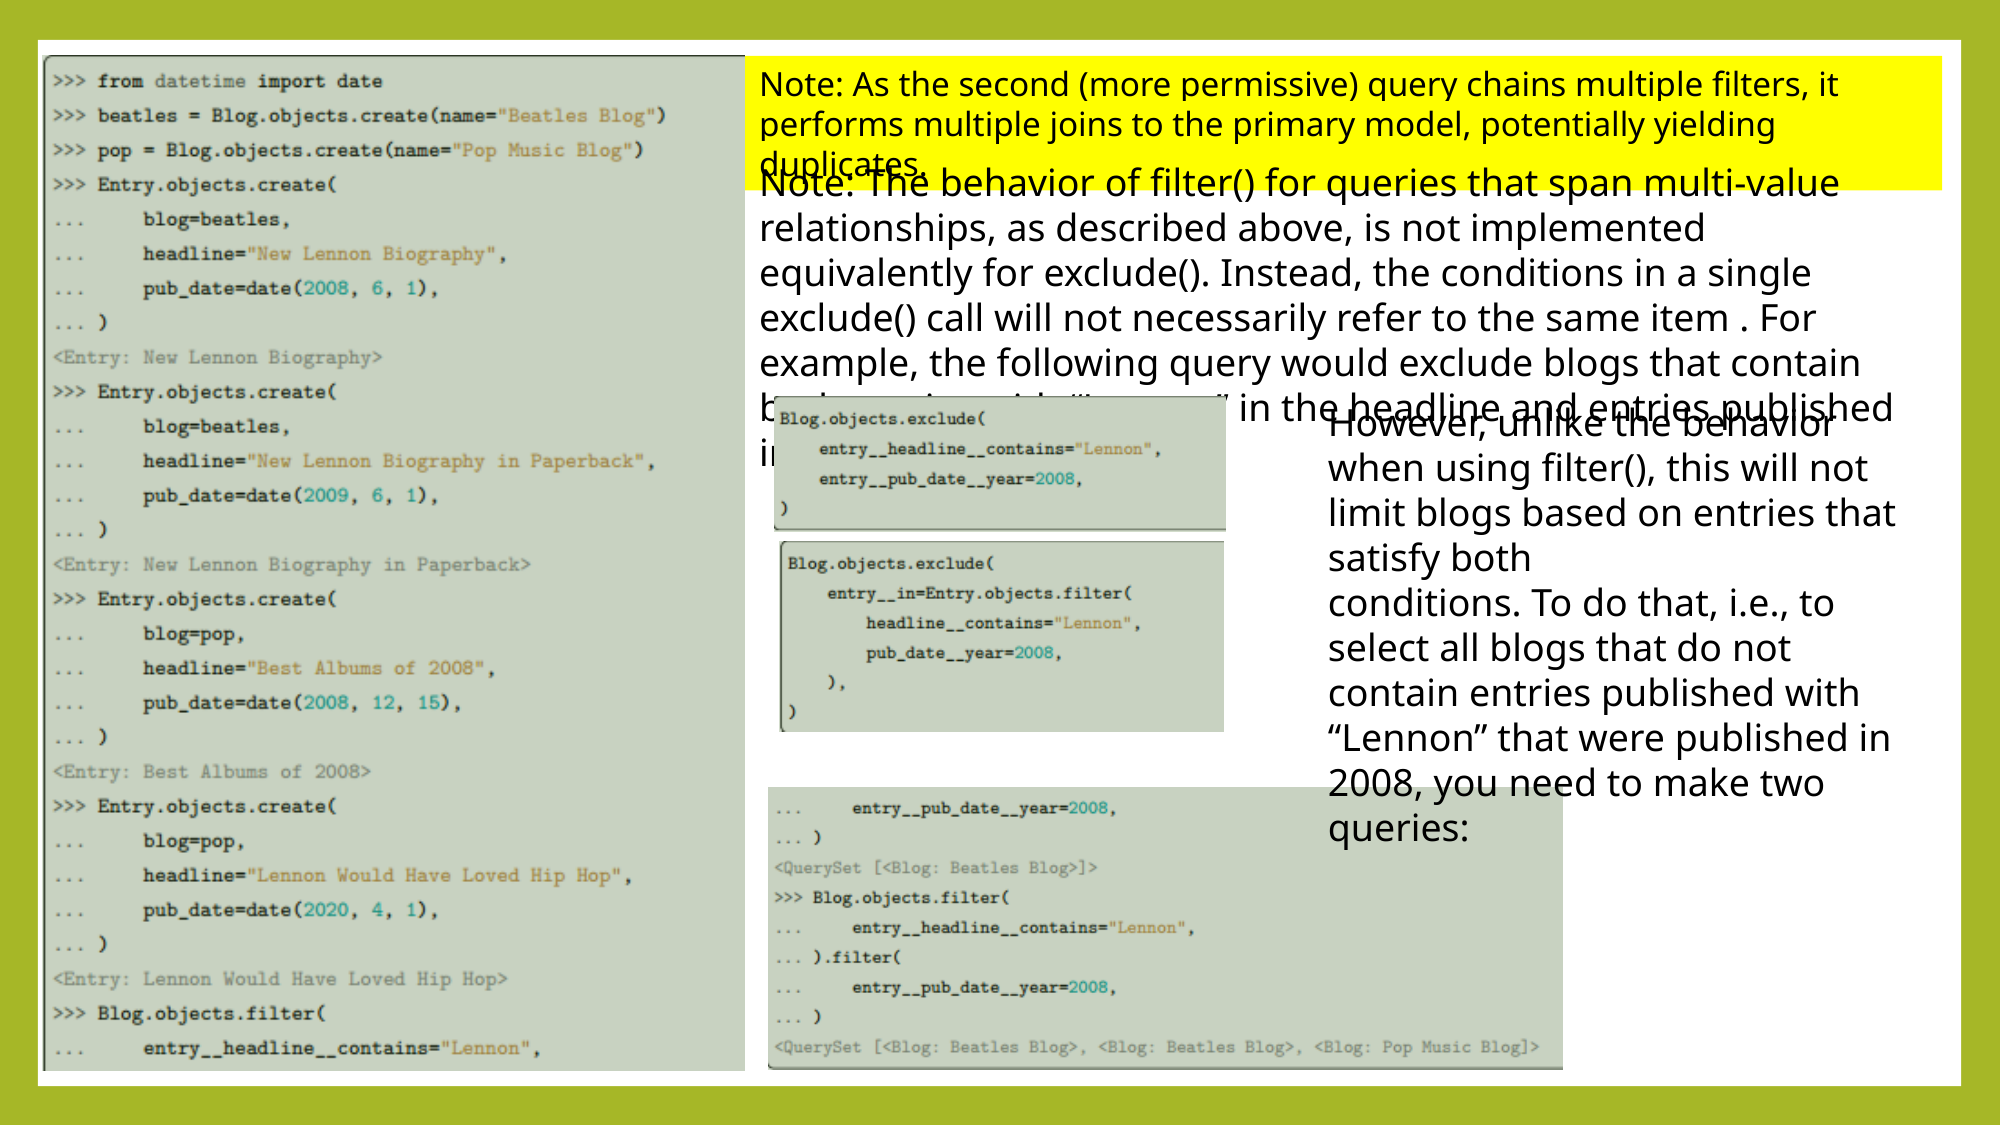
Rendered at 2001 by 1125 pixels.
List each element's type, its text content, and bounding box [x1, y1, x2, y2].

text_box Note: The behavior of filter() for queries that span multi-value relationships, as described above, is not implemented equivalently for exclude(). Instead, the conditions in a single exclude() call will not necessarily refer to the same item . For example, the following query would exclude blogs that contain both entries with “Lennon” in the headline and entries published in 2008: [749, 151, 1943, 482]
picture [779, 540, 1224, 732]
text_box Note: As the second (more permissive) query chains multiple filters, it performs multiple joins to the primary model, potentially yielding duplicates. [745, 55, 1943, 151]
text_box However, unlike the behavior when using filter(), this will not limit blogs based on entries that satisfy both conditions. To do that, i.e., to select all blogs that do not contain entries published with “Lennon” that were published in 2008, you need to make two queries: [1313, 391, 1942, 856]
picture [768, 787, 1563, 1070]
picture [773, 396, 1227, 532]
picture [41, 55, 745, 1071]
